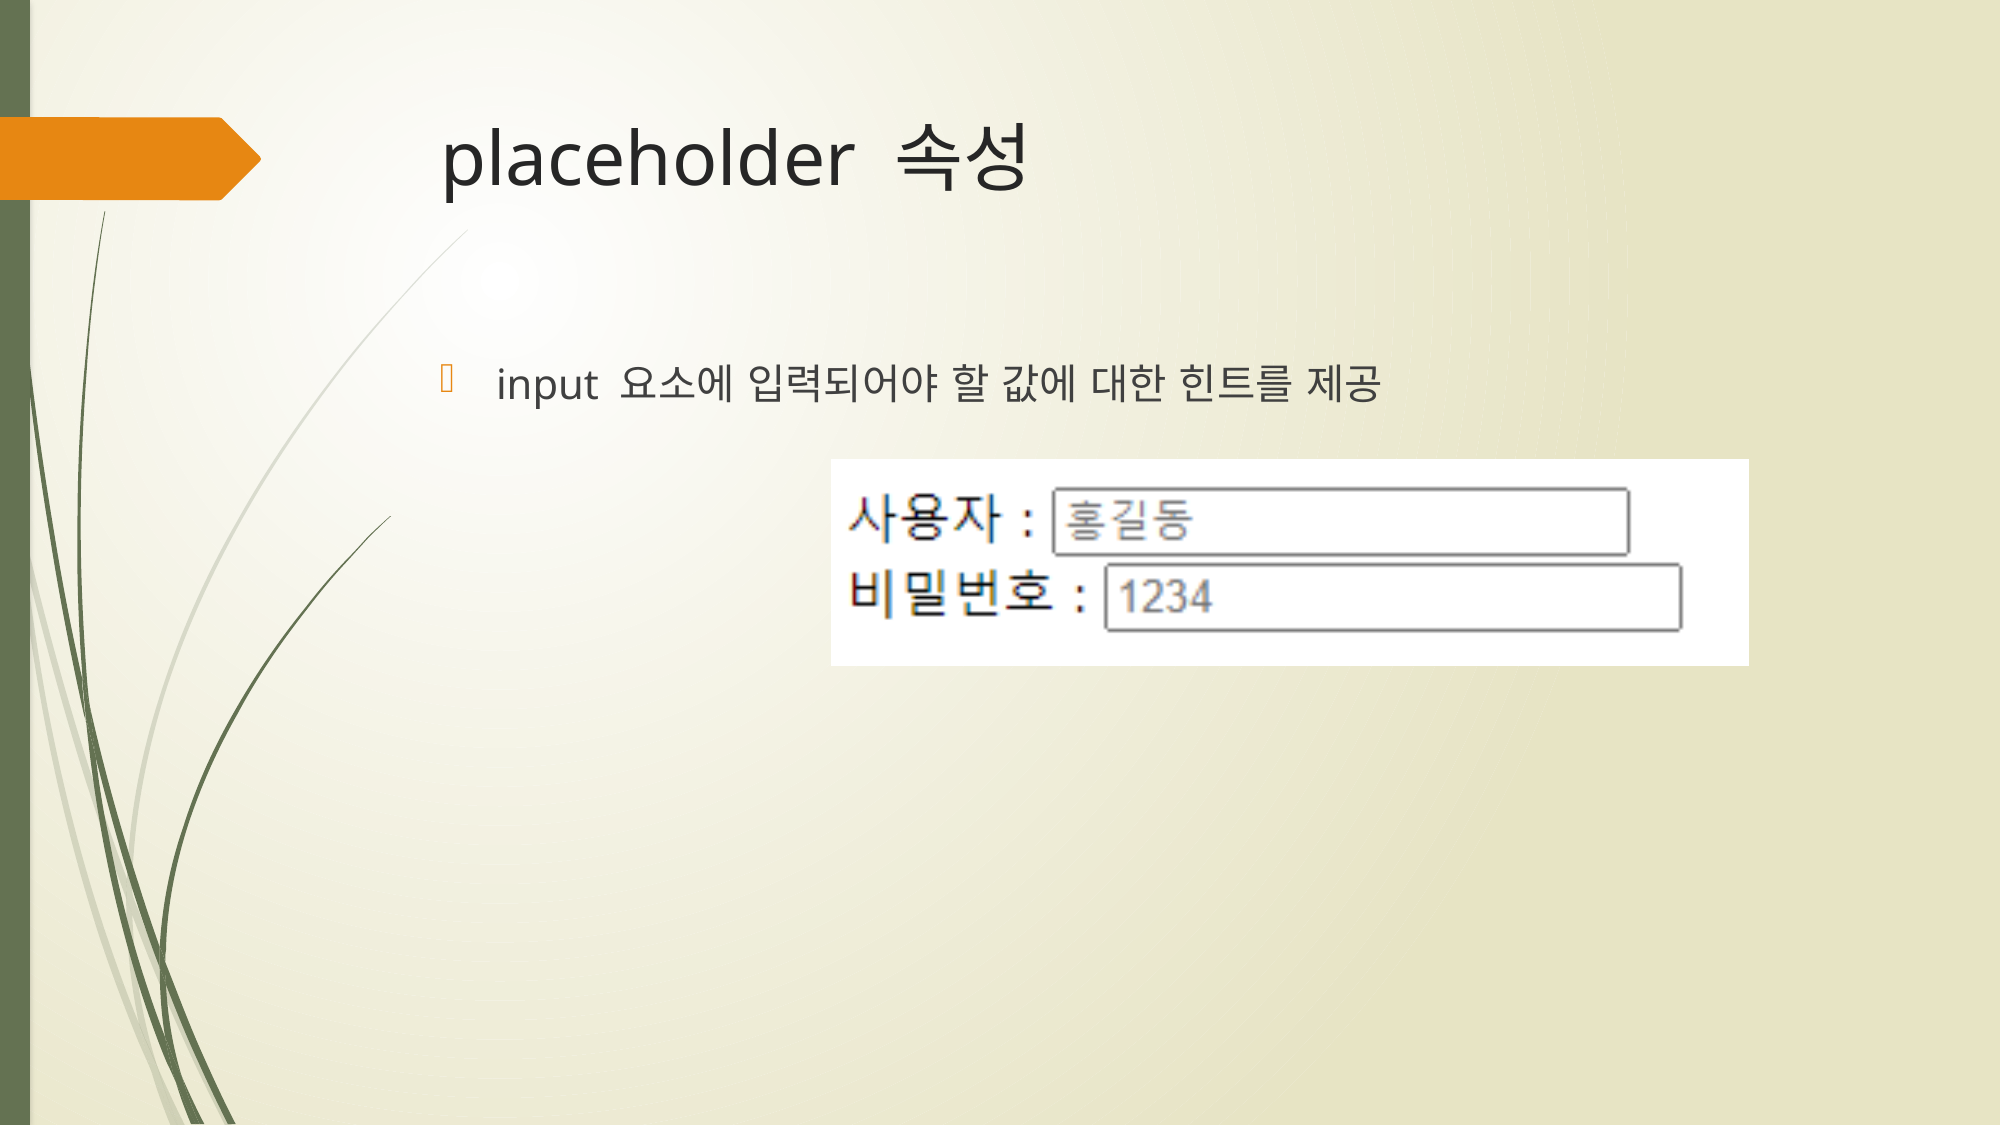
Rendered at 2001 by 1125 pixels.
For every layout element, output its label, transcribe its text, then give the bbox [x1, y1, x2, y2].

title placeholder 속성 [425, 102, 1888, 313]
list input 요소에 입력되어야 할 값에 대한 힌트를 제공 [424, 350, 1888, 970]
picture [831, 459, 1749, 666]
